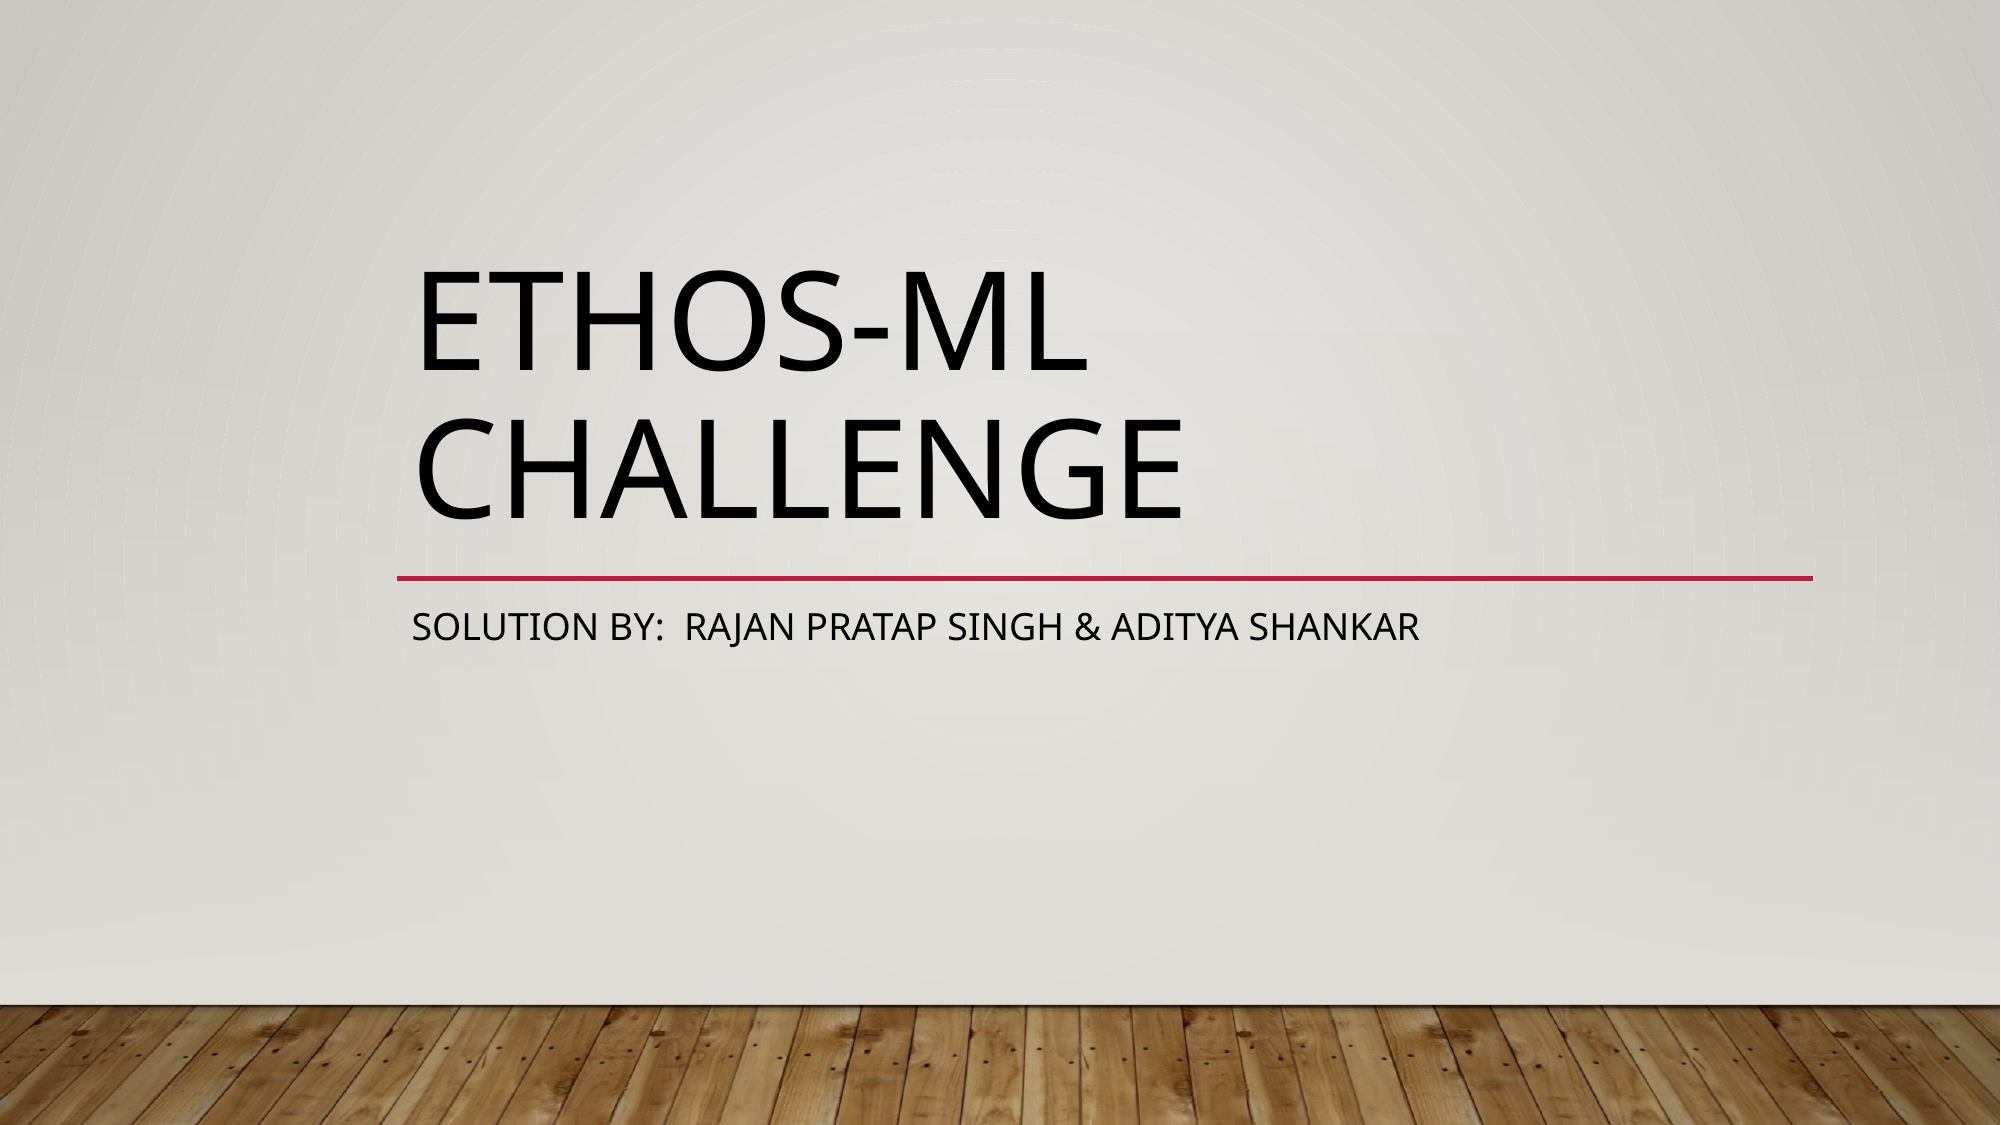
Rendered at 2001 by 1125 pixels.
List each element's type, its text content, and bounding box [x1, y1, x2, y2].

title Ethos-ML Challenge [396, 131, 1814, 549]
picture [0, 1005, 2000, 1125]
subtitle Solution By: Rajan Pratap SINGH & Aditya Shankar [396, 579, 1814, 740]
